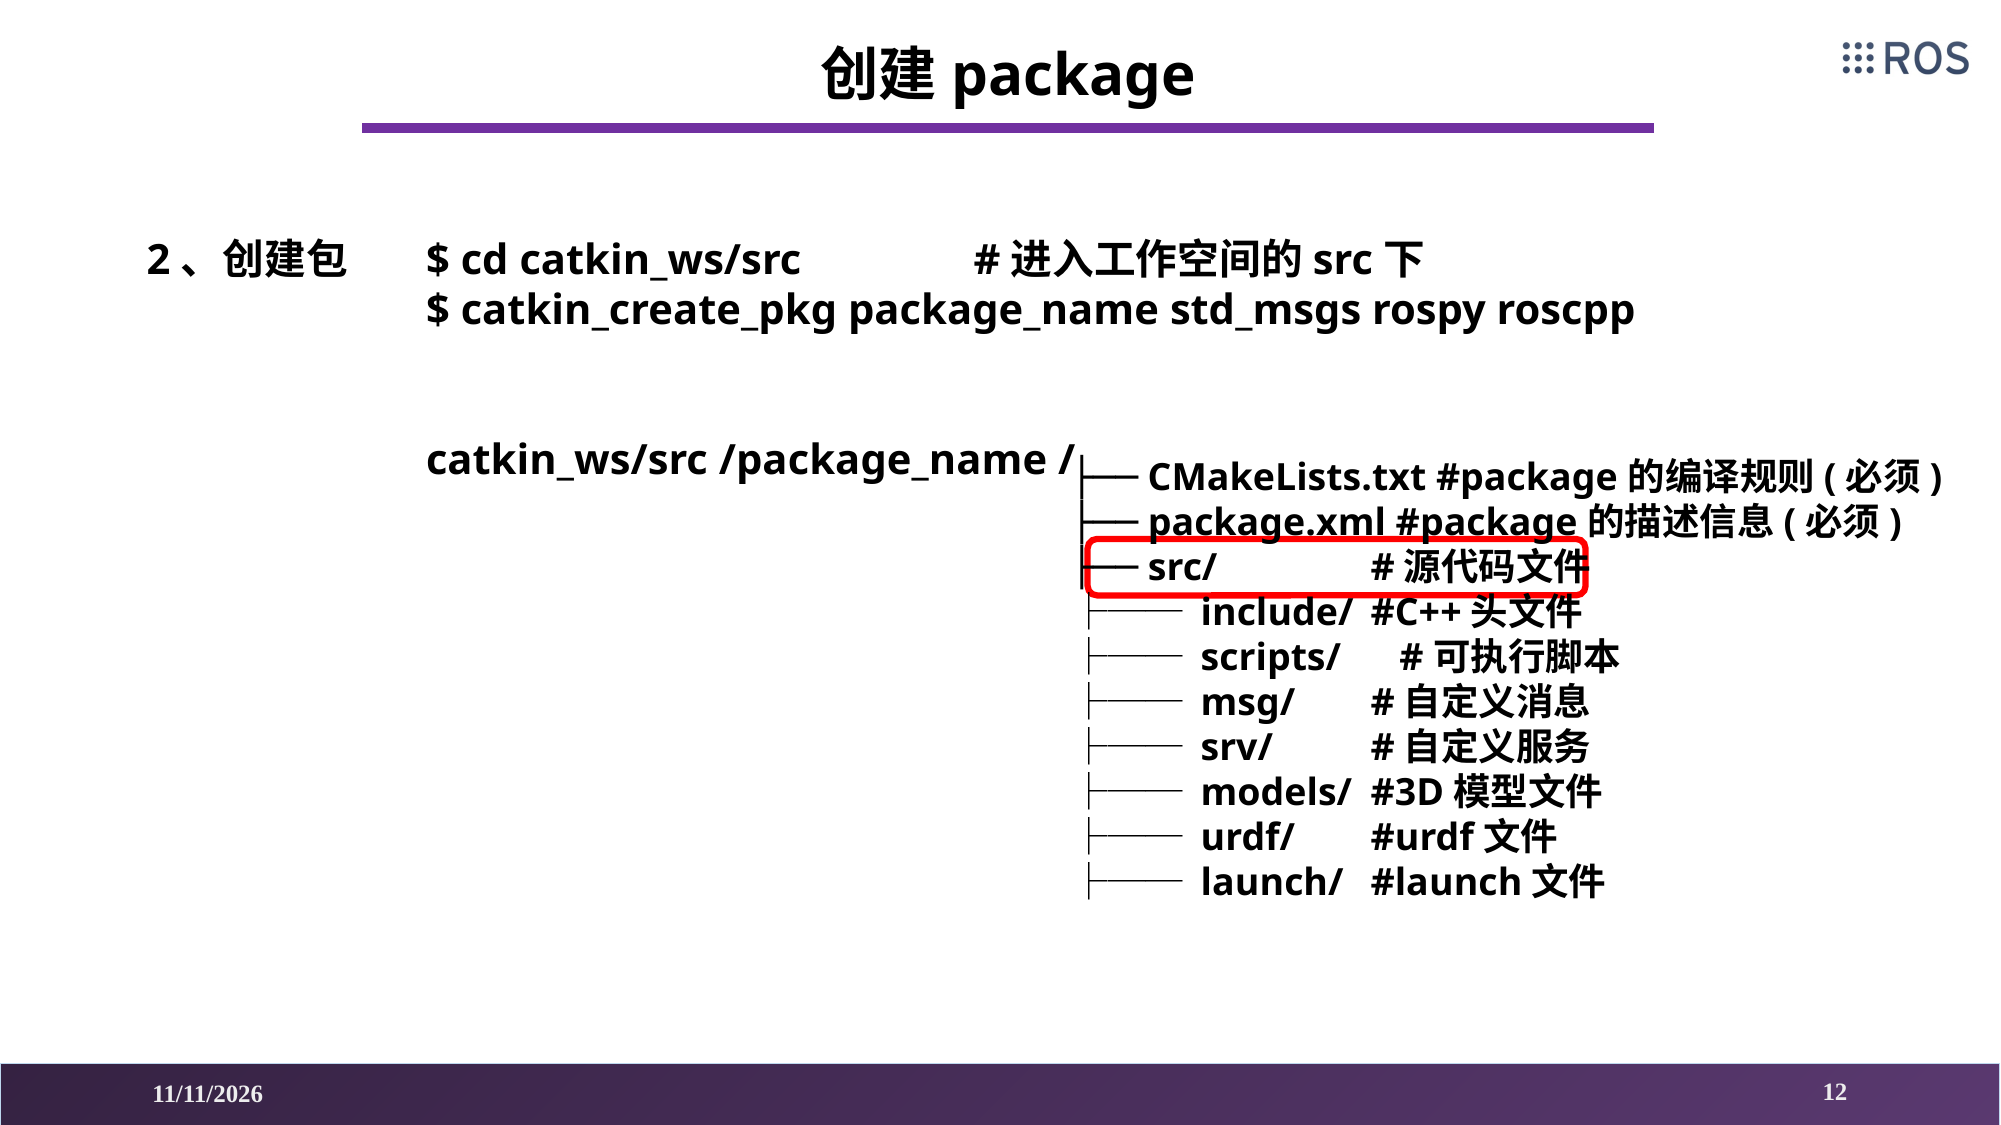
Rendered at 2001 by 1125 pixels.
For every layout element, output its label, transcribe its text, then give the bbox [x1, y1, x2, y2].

picture [1841, 40, 1972, 77]
text_box ├── CMakeLists.txt #package的编译规则(必须) ├── package.xml #package的描述信息(必须) ├── src/ #源代码文件 ├── include/ #C++头文件 ├── scripts/ #可执行脚本 ├── msg/ #自定义消息 ├── srv/ #自定义服务 ├── models/ #3D模型文件 ├── urdf/ #urdf文件 ├── launch/ #launch文件 [1055, 445, 1961, 956]
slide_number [137, 1062, 588, 1123]
slide_number 12 [1412, 1060, 1863, 1121]
text_box 2、创建包 [131, 224, 363, 290]
text_box 创建package [508, 30, 1509, 115]
text_box $ cd catkin_ws/src #进入工作空间的src下 $ catkin_create_pkg package_name std_msgs rospy roscpp catkin_ws/src /package_name / [411, 224, 1681, 490]
